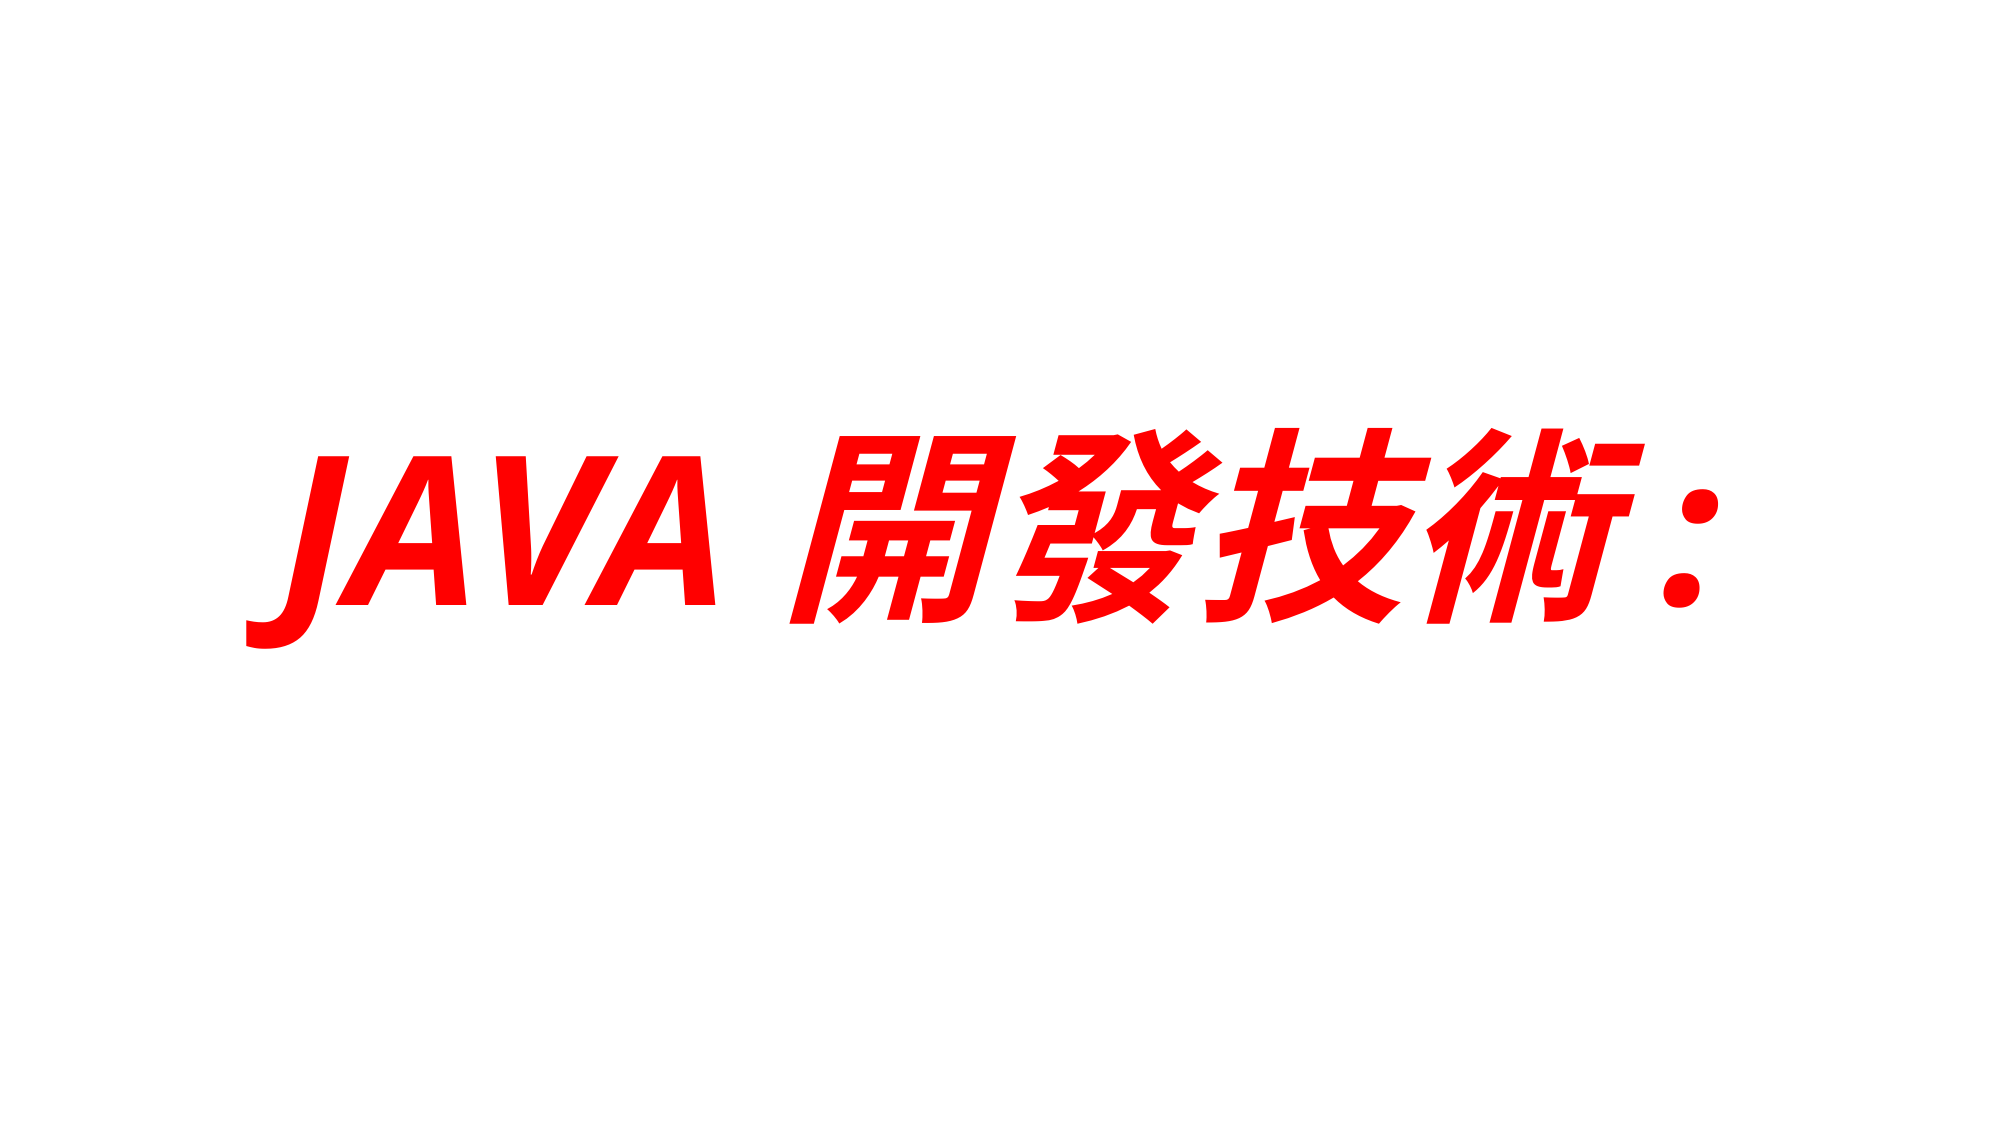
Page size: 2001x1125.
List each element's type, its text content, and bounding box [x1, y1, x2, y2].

title JAVA開發技術: [137, 59, 1863, 1015]
